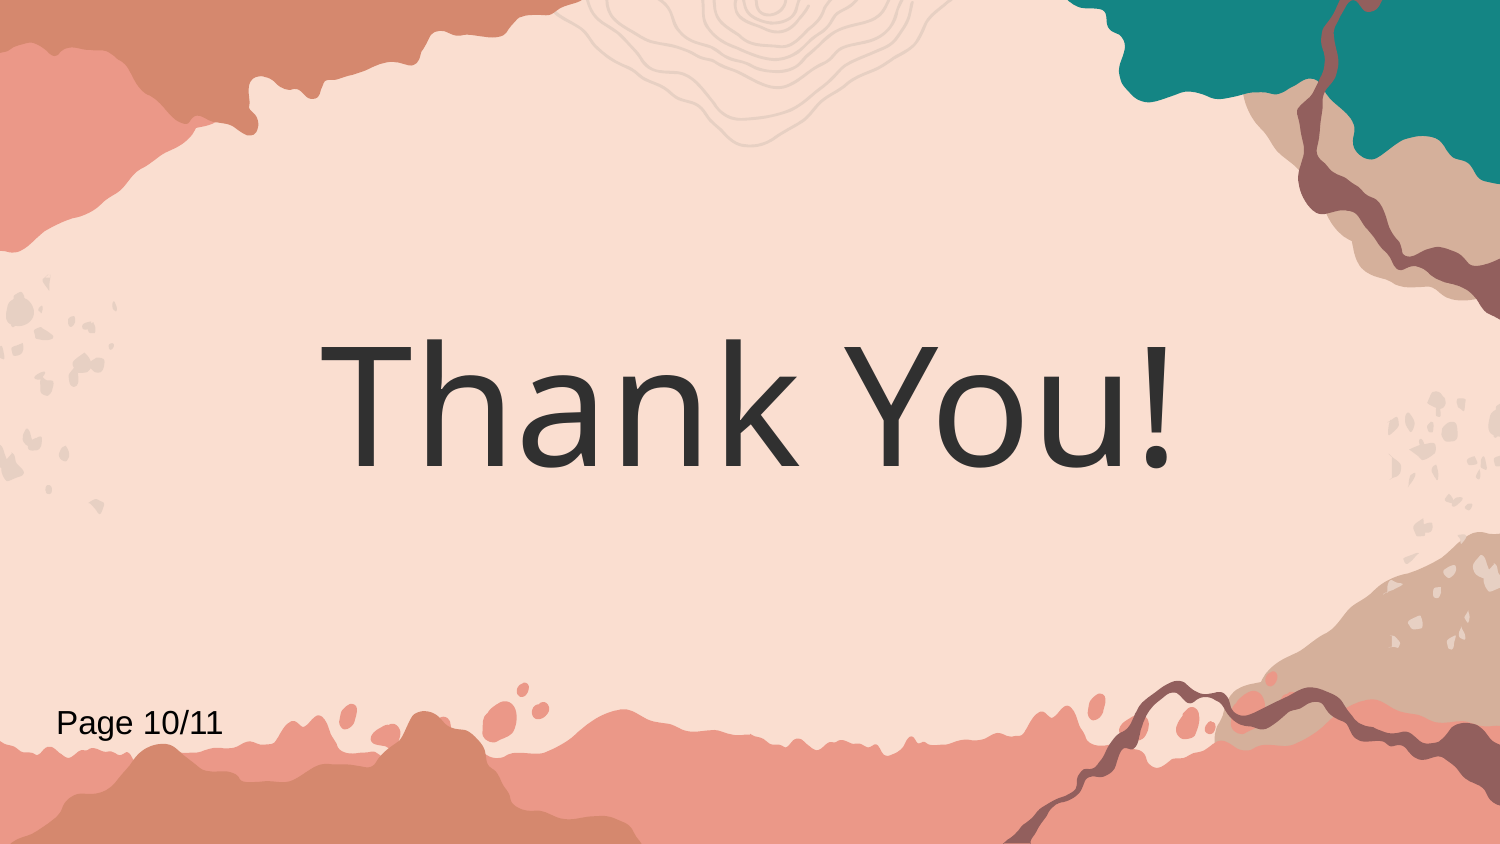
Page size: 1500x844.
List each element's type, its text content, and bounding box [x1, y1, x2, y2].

text_box Page 10/11 [41, 693, 542, 749]
title Thank You! [187, 315, 1313, 443]
